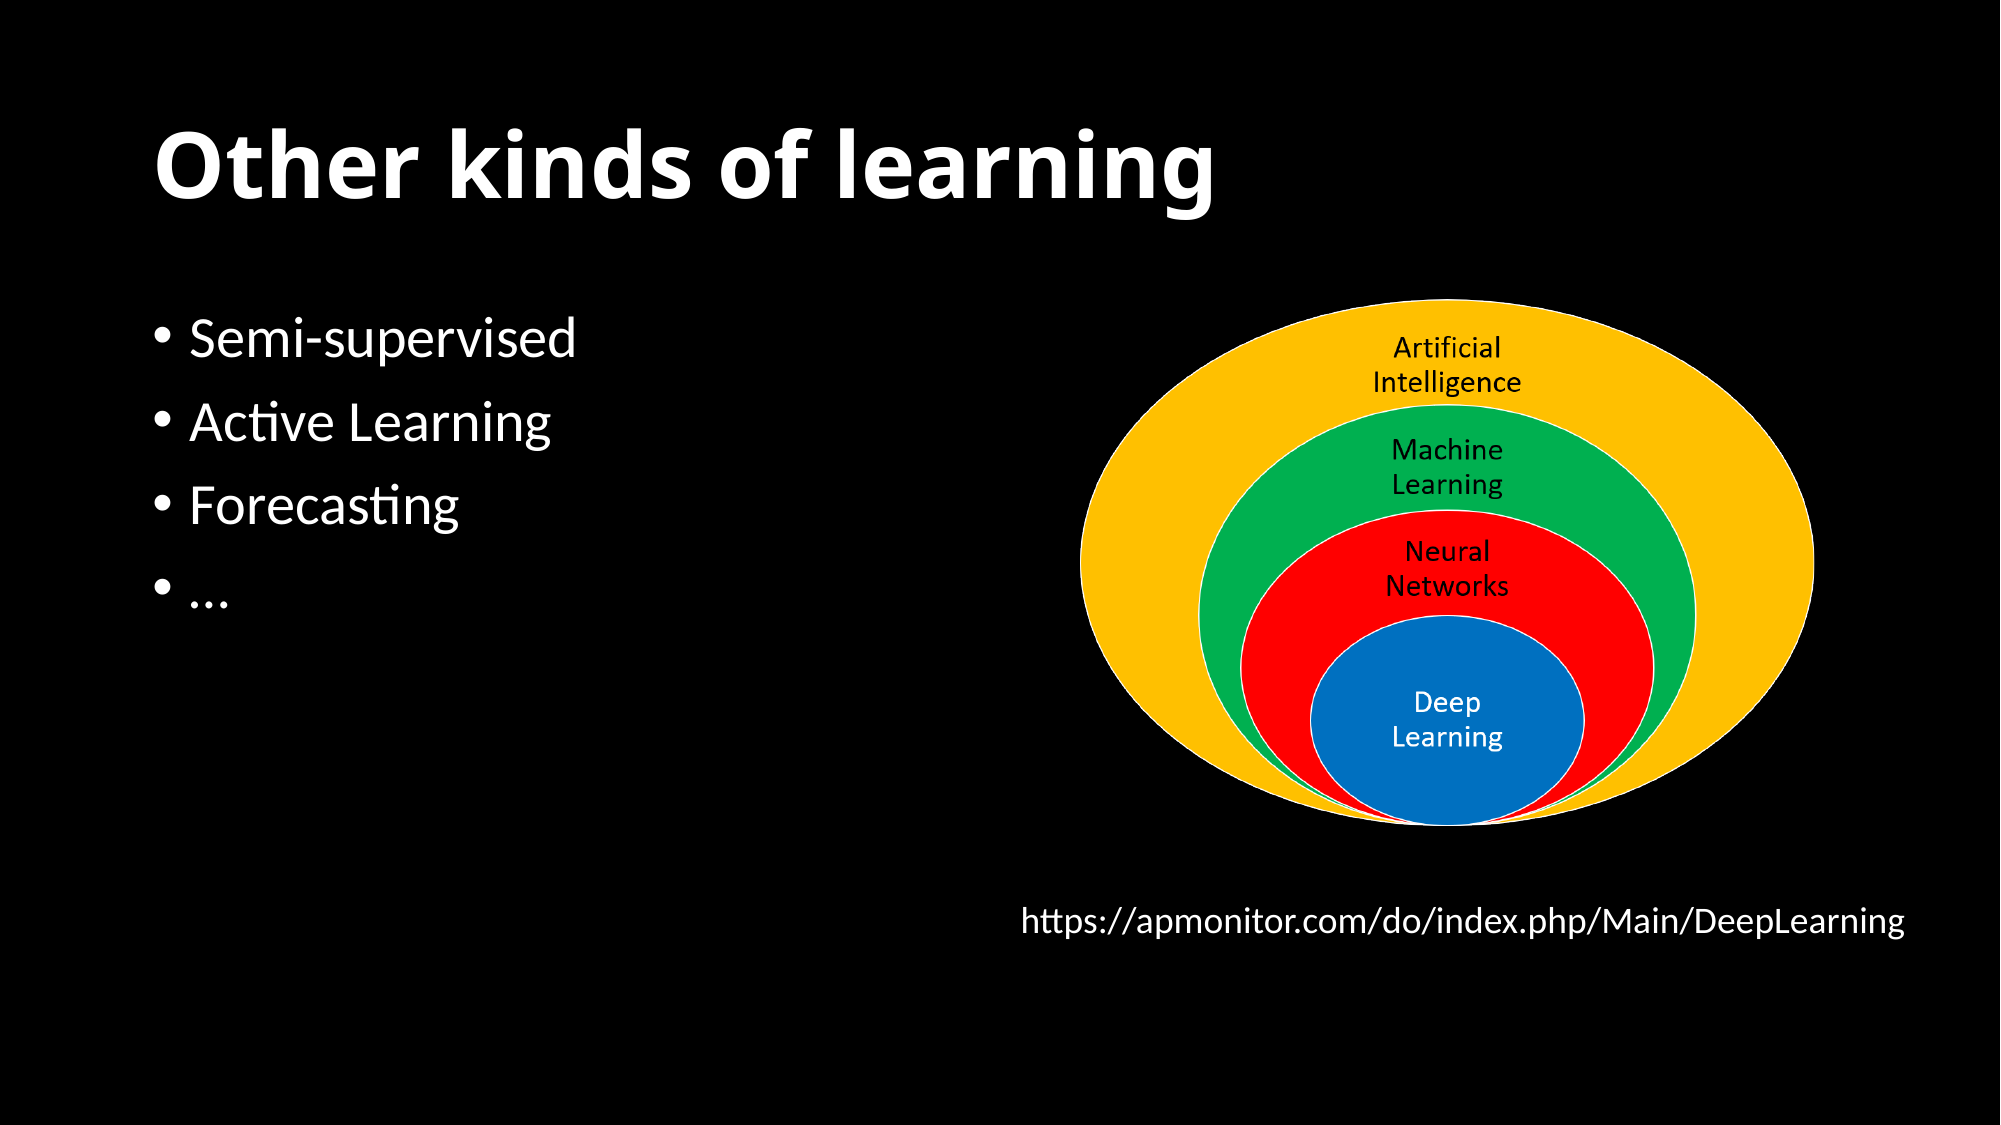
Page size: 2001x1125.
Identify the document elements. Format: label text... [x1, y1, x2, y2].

picture [1051, 299, 1843, 826]
title Other kinds of learning [137, 59, 1863, 278]
text_box https://apmonitor.com/do/index.php/Main/DeepLearning [1005, 889, 1921, 949]
list Semi-supervised Active Learning Forecasting … [137, 299, 1863, 1014]
